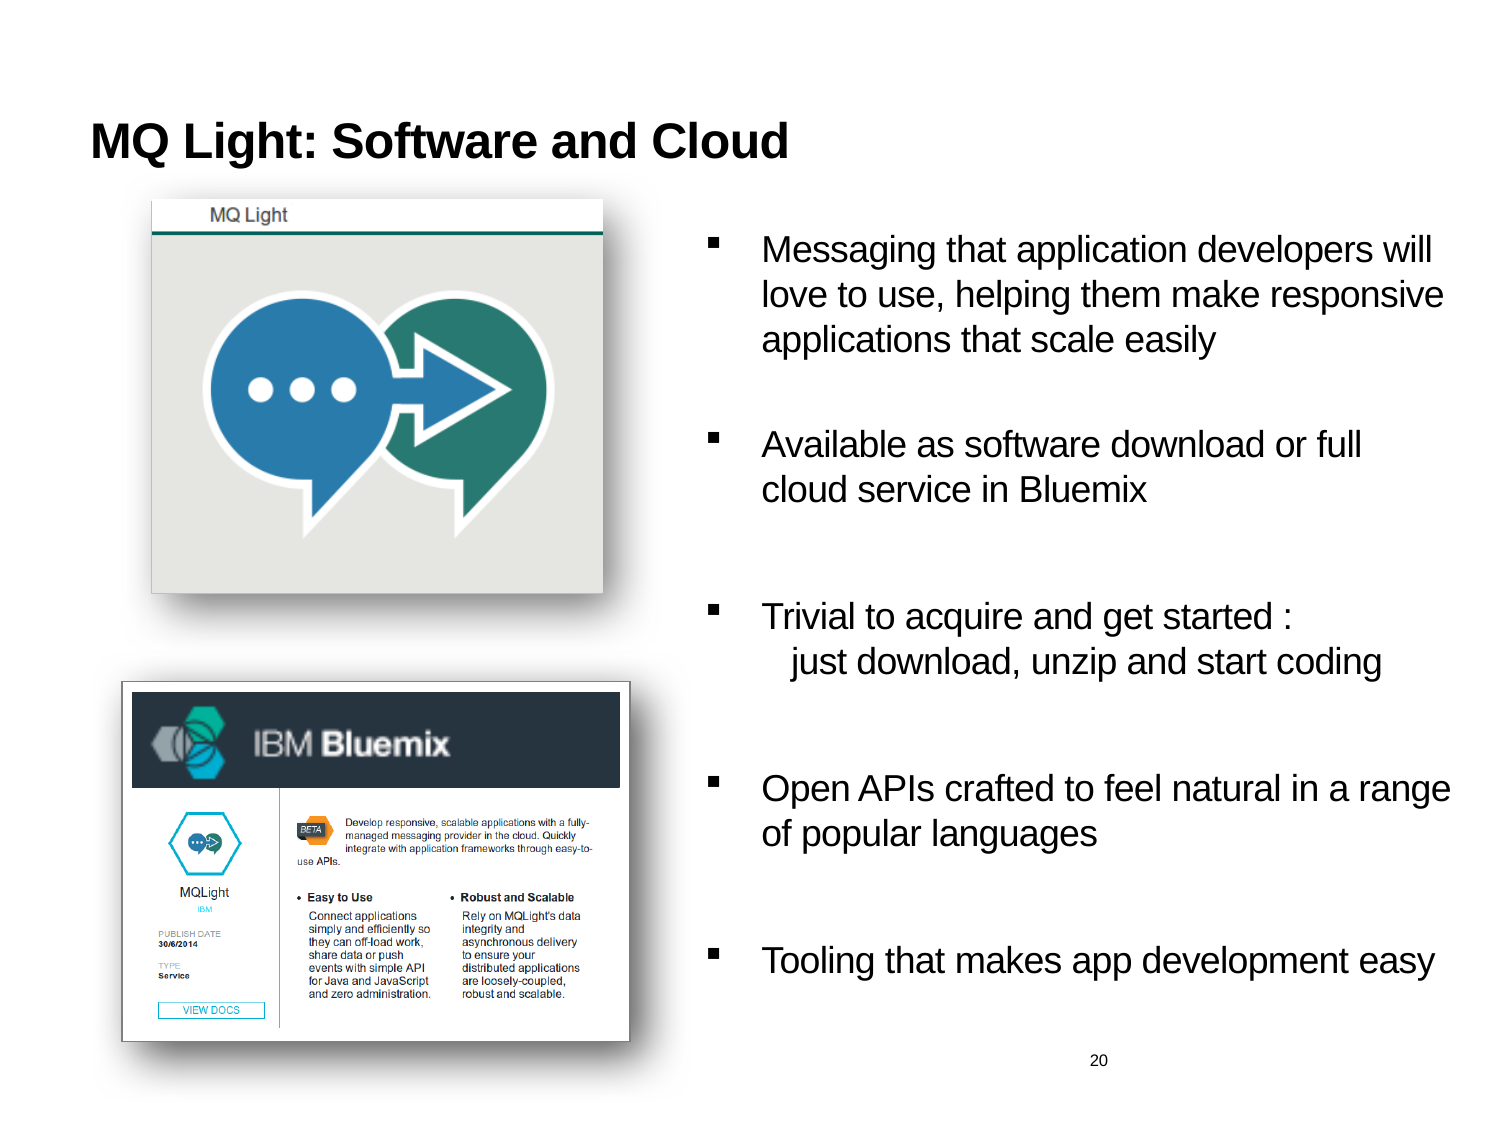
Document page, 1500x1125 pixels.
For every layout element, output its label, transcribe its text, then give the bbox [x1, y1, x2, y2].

list Messaging that application developers will love to use, helping them make responsive applications that scale easily Available as software download or full cloud service in Bluemix Trivial to acquire and get started : just download, unzip and start coding Open APIs crafted to feel natural in a range of popular languages Tooling that makes app development easy [690, 217, 1471, 1043]
text_box [122, 681, 630, 1042]
title MQ Light: Software and Cloud [75, 45, 1425, 233]
picture [152, 199, 603, 594]
picture [131, 692, 620, 1028]
slide_number 20 [1074, 1042, 1425, 1103]
